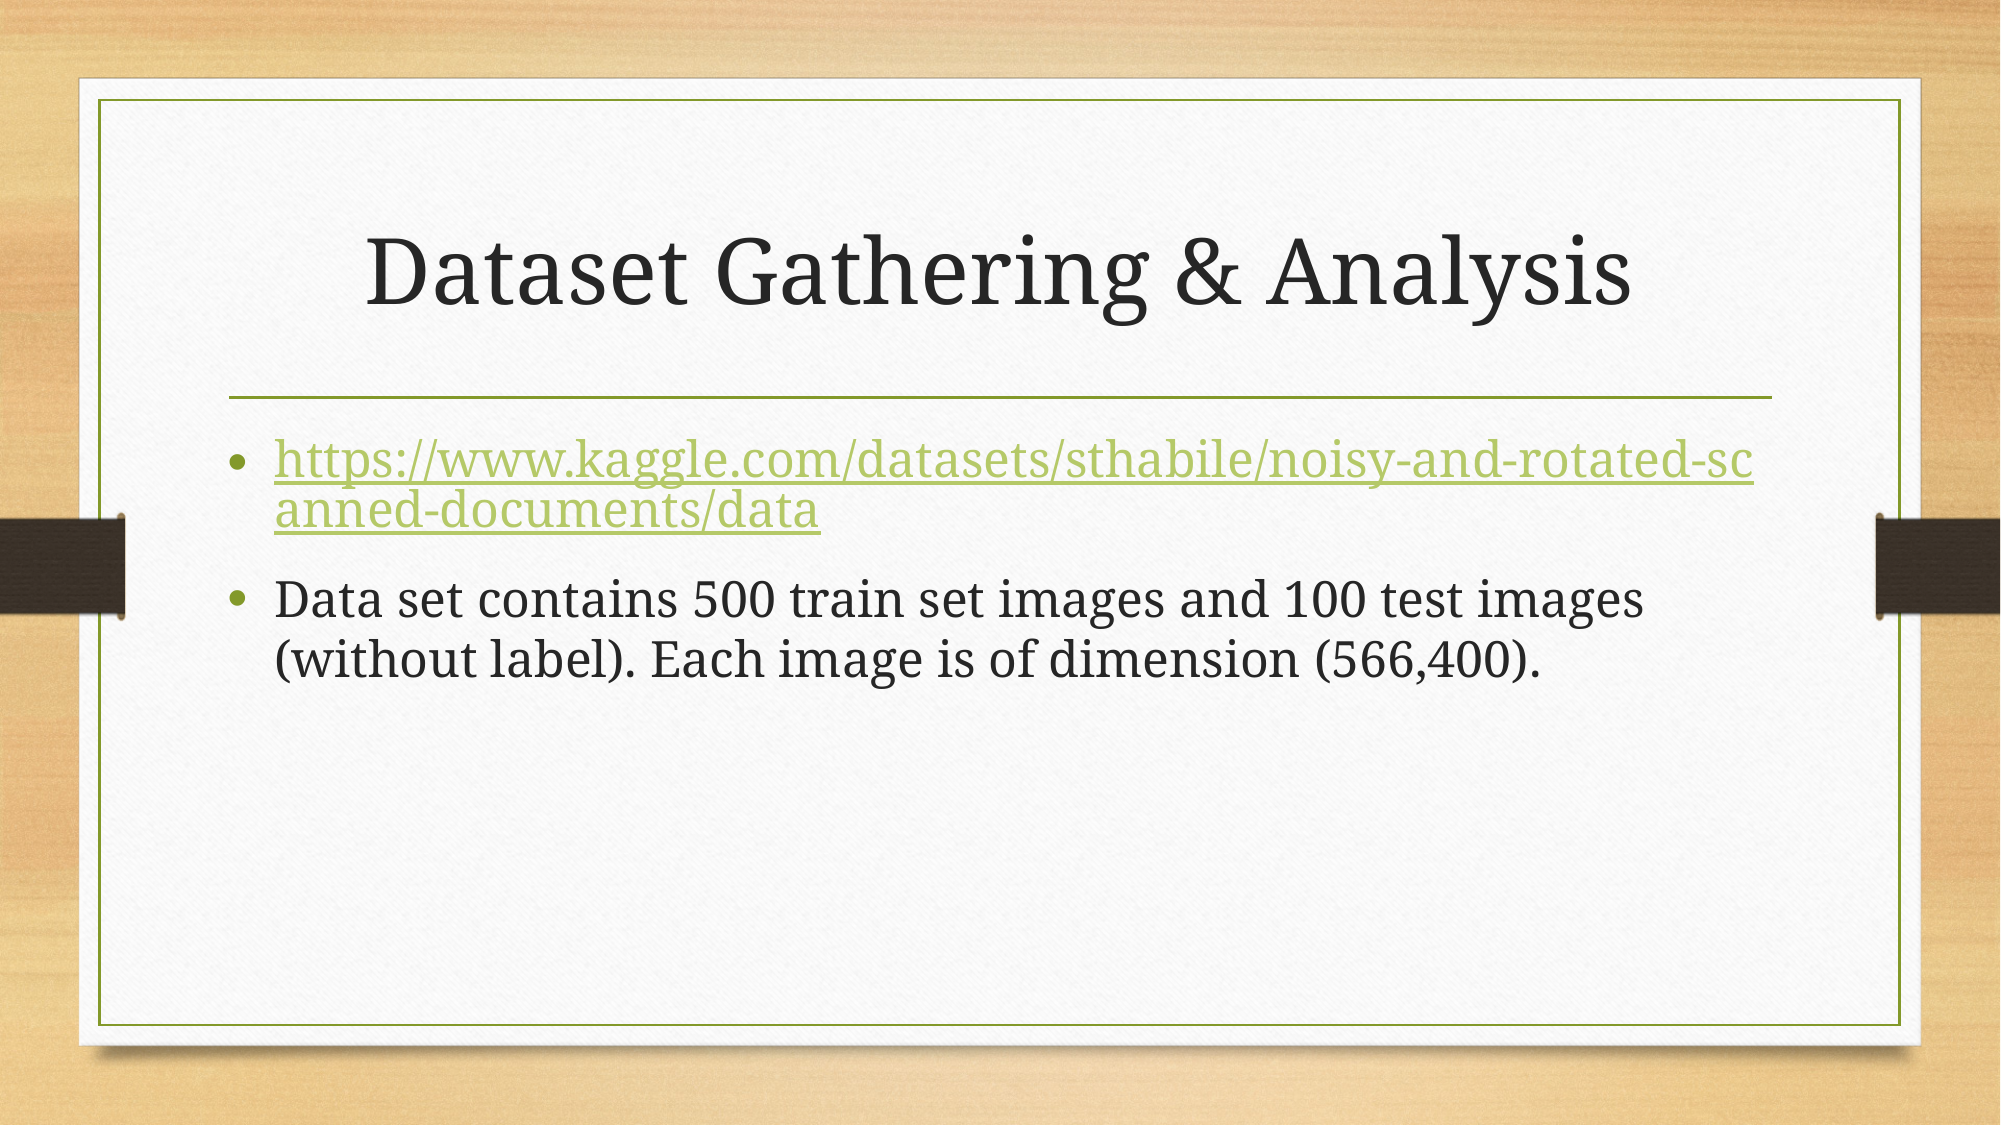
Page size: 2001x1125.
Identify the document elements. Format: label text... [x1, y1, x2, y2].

title Dataset Gathering & Analysis [212, 161, 1788, 375]
list https://www.kaggle.com/datasets/sthabile/noisy-and-rotated-scanned-documents/data Data set contains 500 train set images and 100 test images (without label). Each image is of dimension (566,400). [212, 419, 1788, 964]
picture [0, 0, 2001, 1125]
